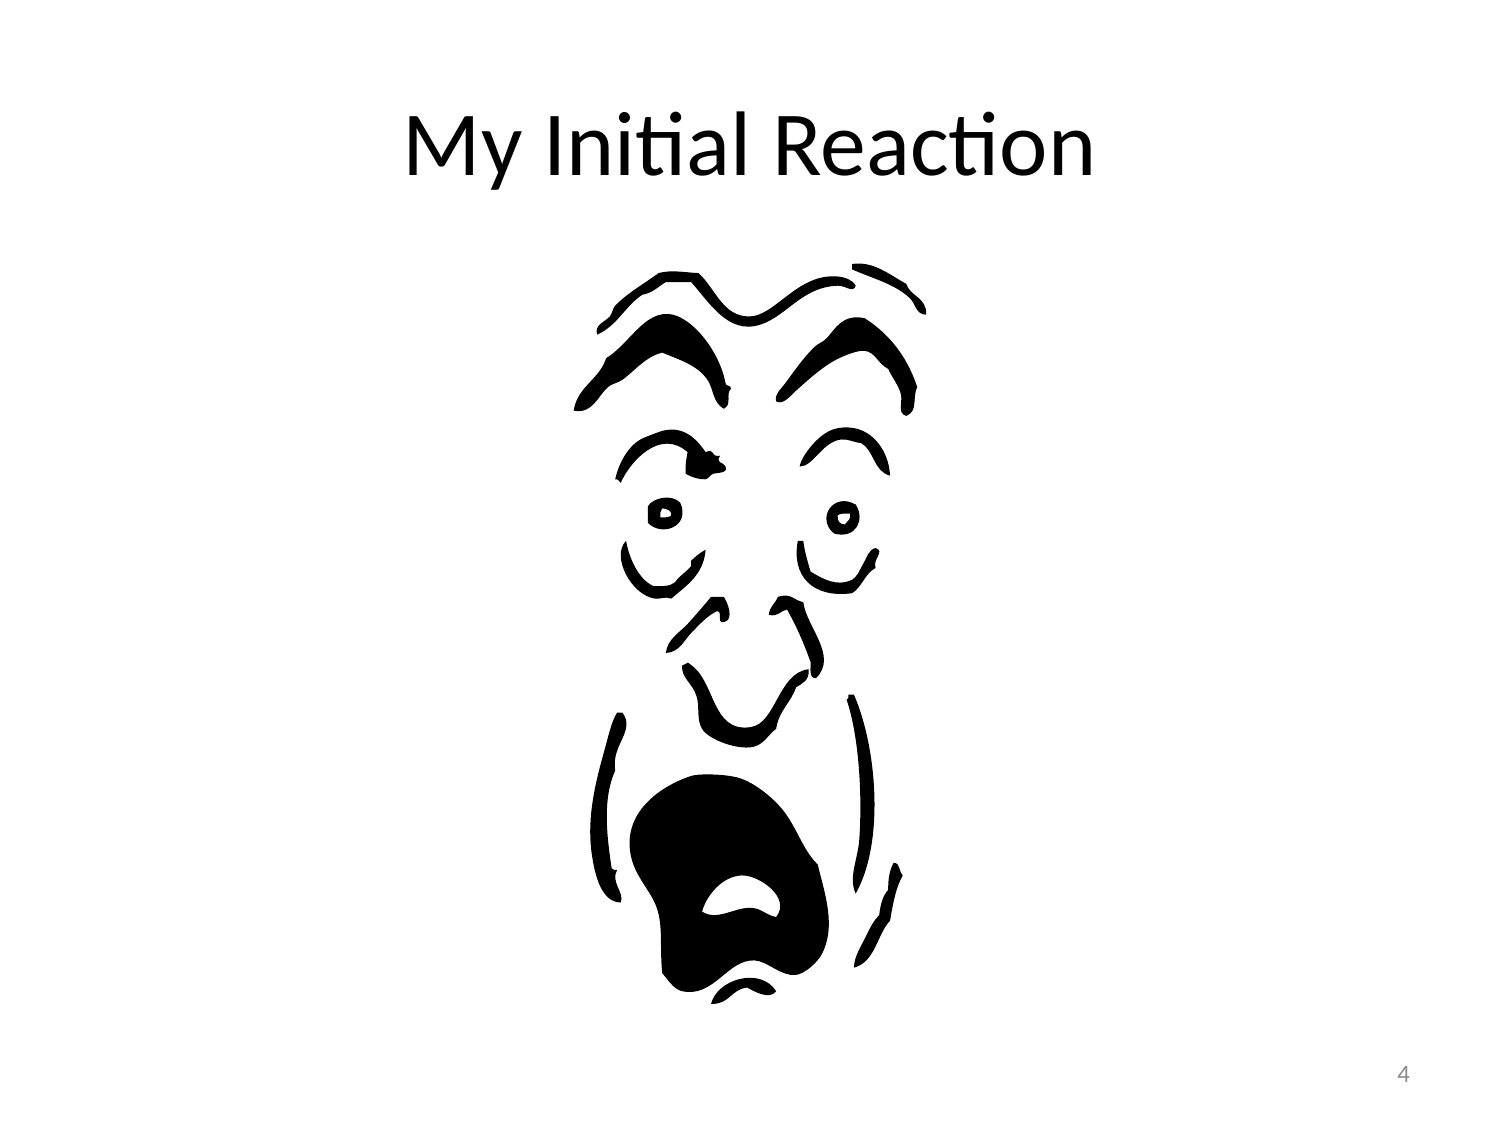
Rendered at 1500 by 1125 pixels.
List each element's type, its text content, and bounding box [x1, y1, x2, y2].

title My Initial Reaction [75, 45, 1425, 233]
slide_number 4 [1074, 1042, 1425, 1103]
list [572, 262, 928, 1006]
